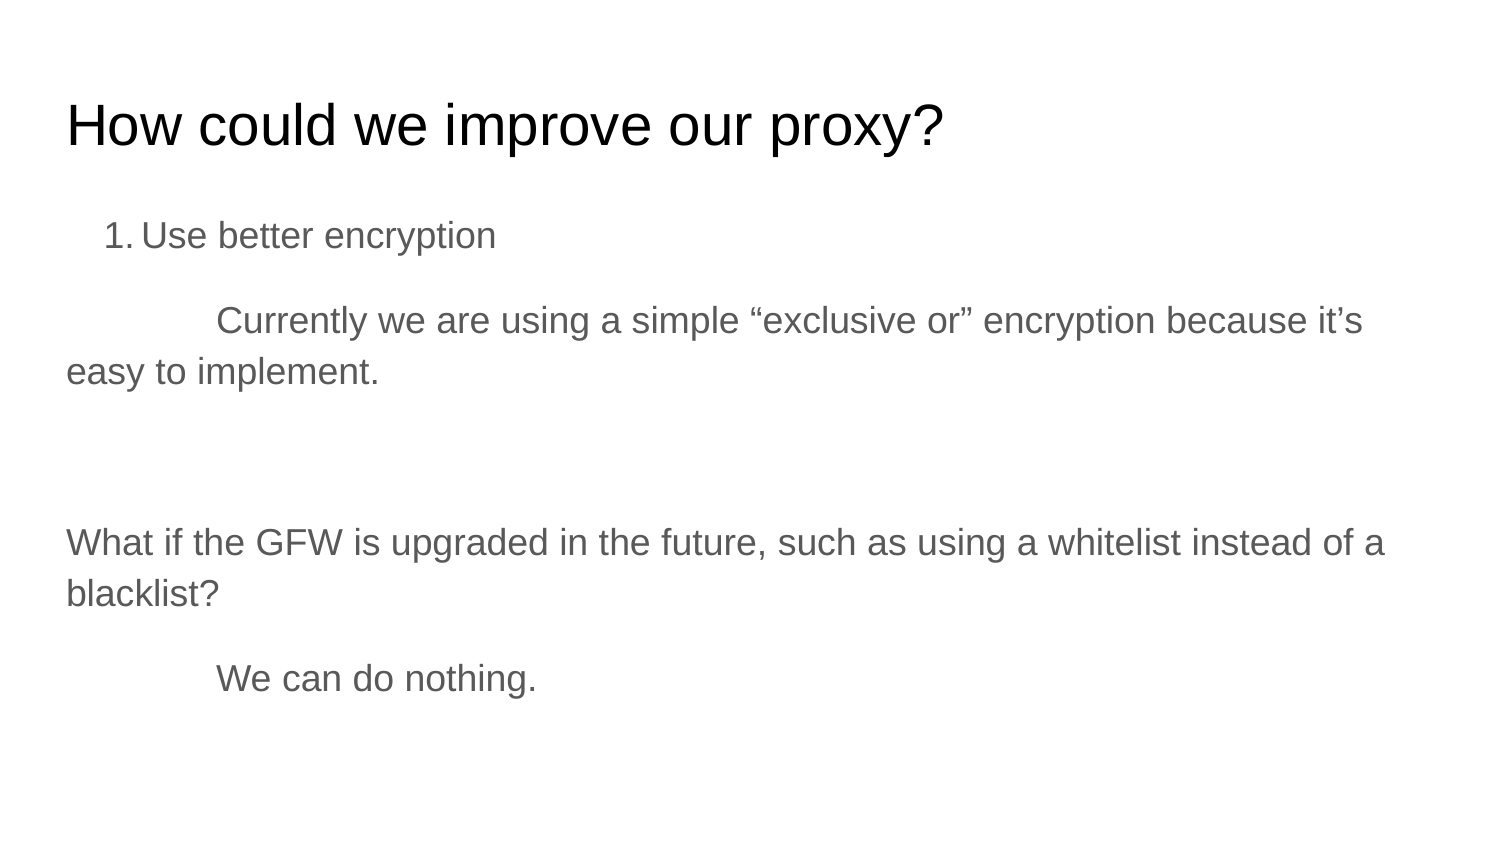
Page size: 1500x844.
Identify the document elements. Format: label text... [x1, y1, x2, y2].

title How could we improve our proxy? [51, 71, 1449, 166]
list Use better encryption Currently we are using a simple “exclusive or” encryption because it’s easy to implement. What if the GFW is upgraded in the future, such as using a whitelist instead of a blacklist? We can do nothing. [51, 189, 1449, 750]
